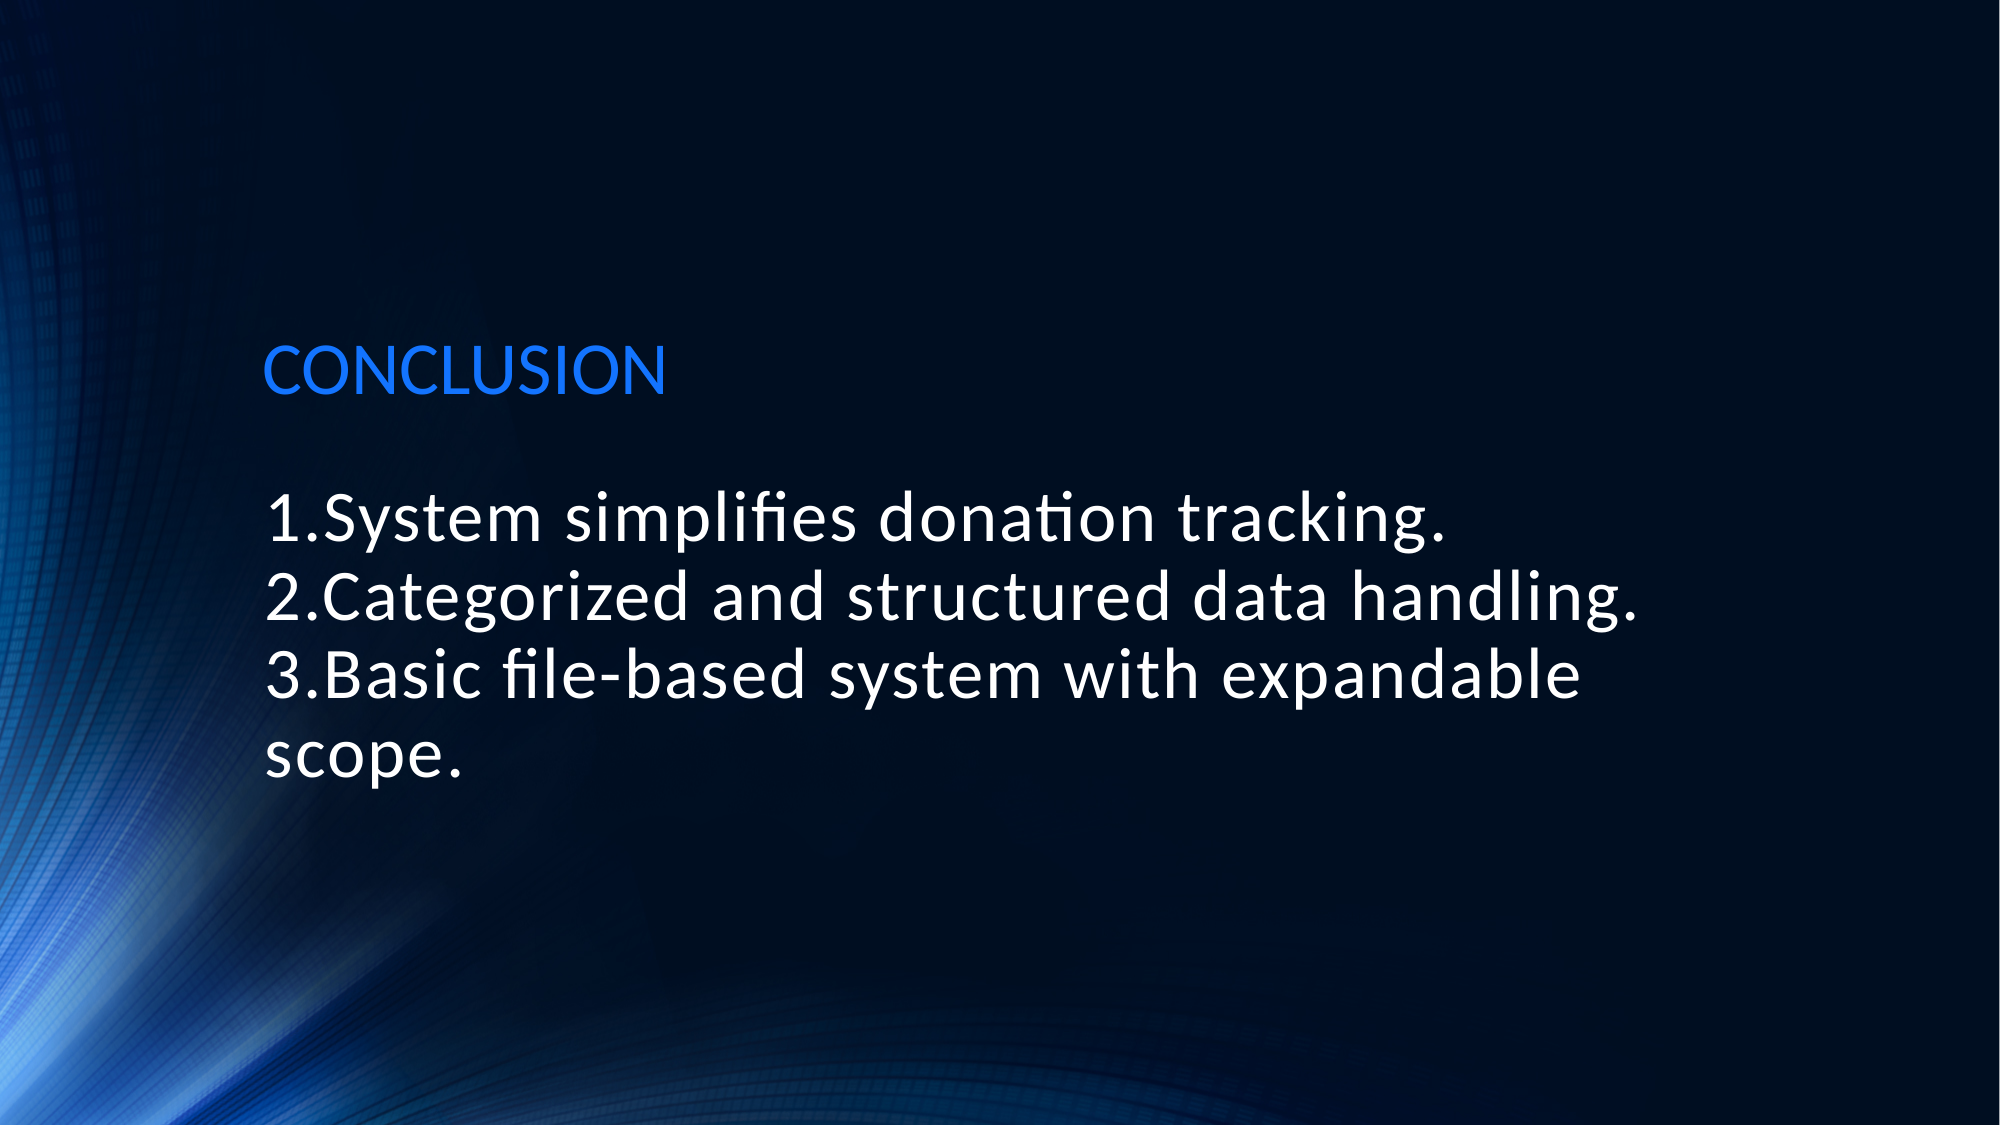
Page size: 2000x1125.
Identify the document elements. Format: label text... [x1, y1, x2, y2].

text_box CONCLUSION [247, 312, 936, 418]
picture [0, 0, 2000, 1125]
title 1.System simplifies donation tracking. 2.Categorized and structured data handling. 3.Basic file-based system with expandable scope. [249, 399, 1750, 888]
